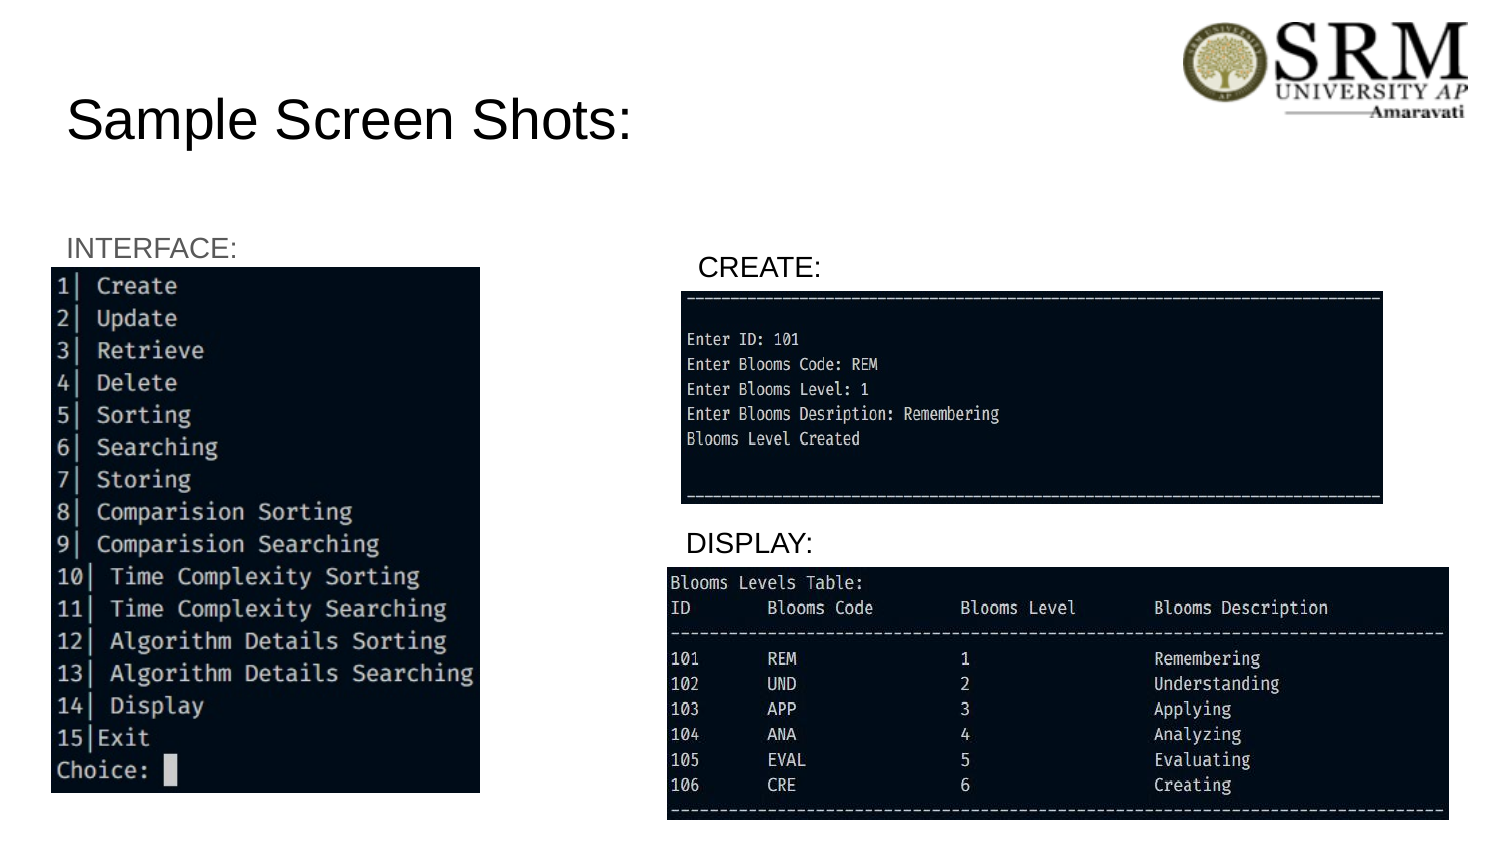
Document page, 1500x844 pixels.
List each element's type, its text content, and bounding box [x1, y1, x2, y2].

text_box DISPLAY: [671, 516, 829, 565]
title Sample Screen Shots: [51, 72, 1449, 167]
picture [667, 567, 1450, 820]
picture [50, 267, 480, 794]
text_box CREATE: [683, 240, 838, 289]
picture [1183, 22, 1468, 118]
list INTERFACE: [51, 209, 276, 253]
picture [680, 290, 1383, 504]
